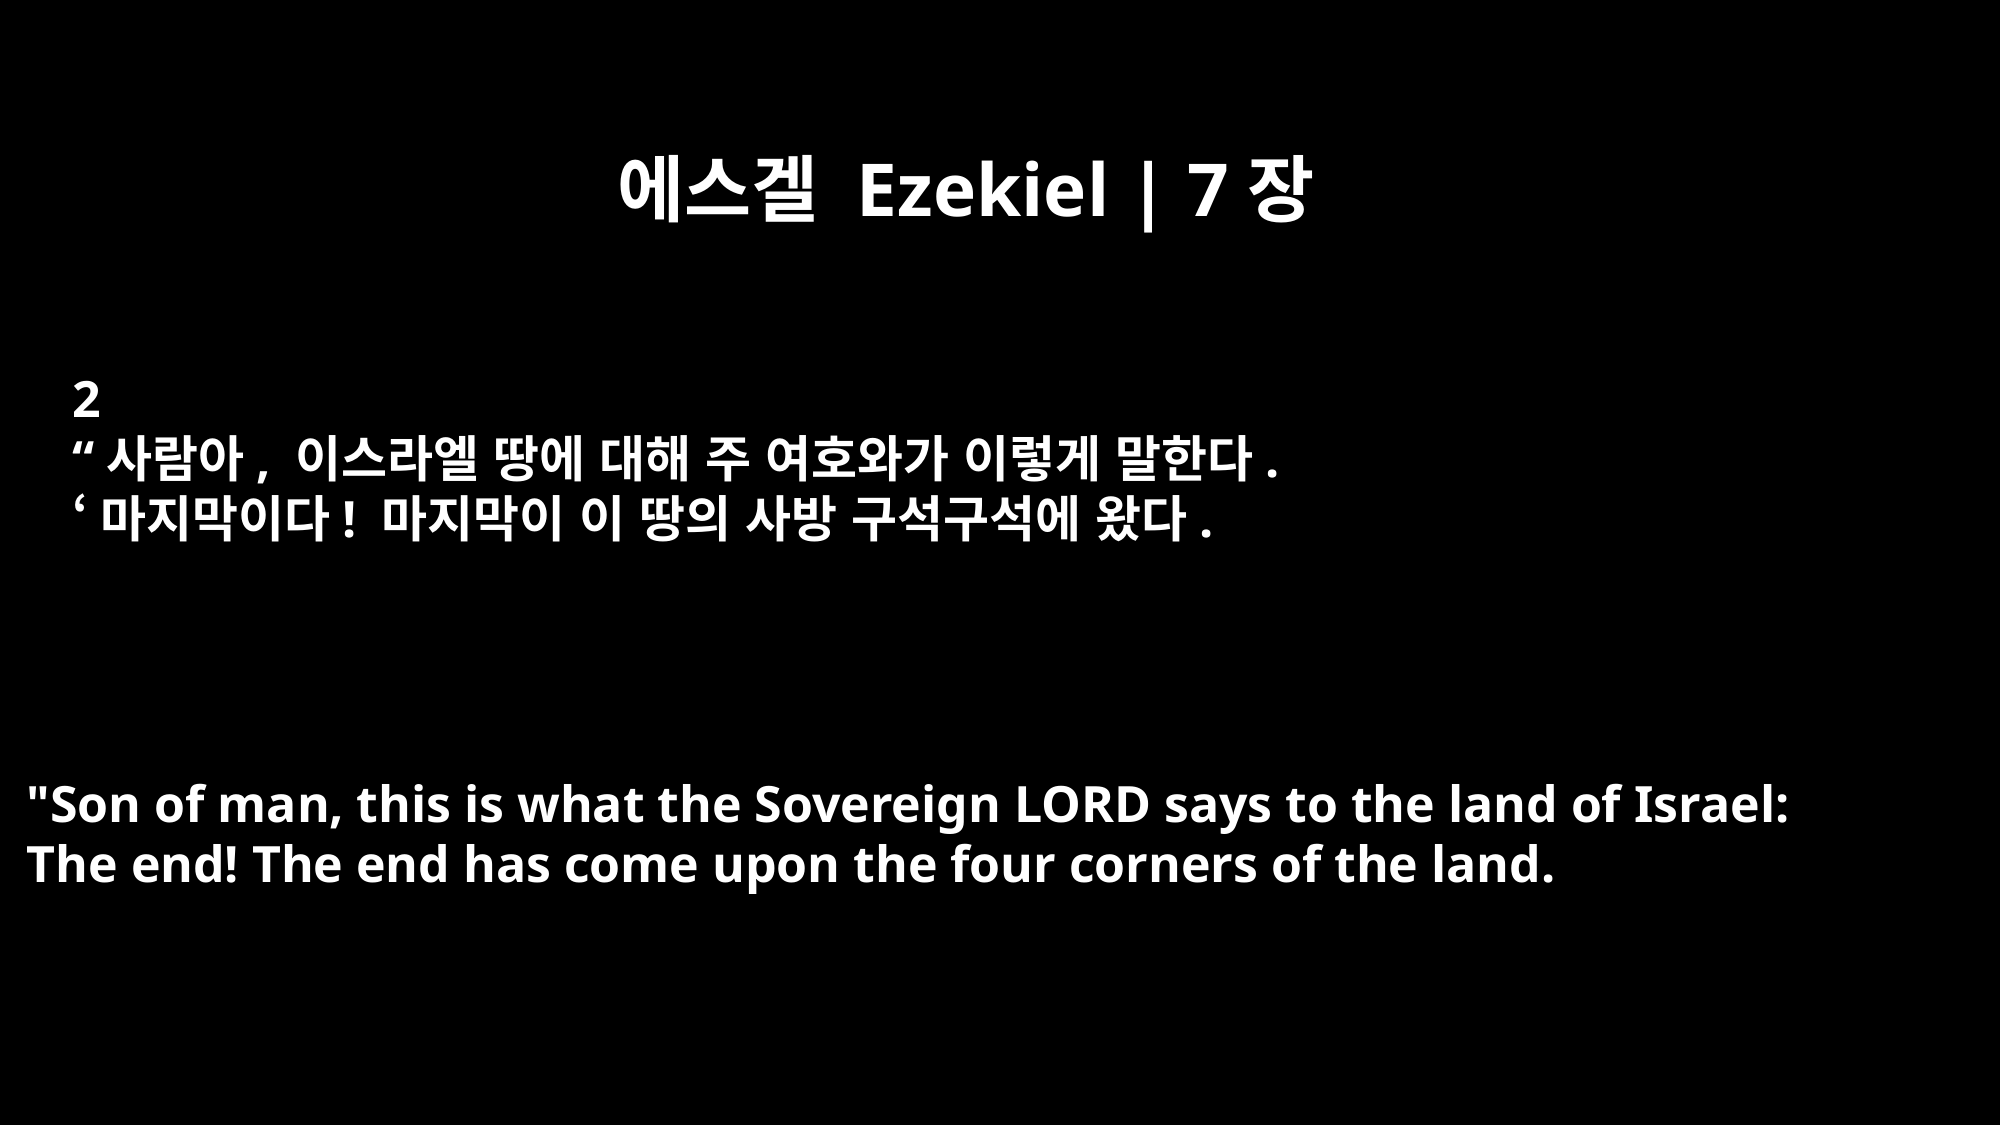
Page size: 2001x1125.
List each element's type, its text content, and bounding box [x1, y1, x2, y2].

text_box 에스겔 Ezekiel | 7장 [602, 136, 1330, 239]
text_box 2 “사람아, 이스라엘 땅에 대해 주 여호와가 이렇게 말한다. ‘마지막이다! 마지막이 이 땅의 사방 구석구석에 왔다. [57, 359, 1308, 555]
text_box "Son of man, this is what the Sovereign LORD says to the land of Israel: The end! The end has come upon the four corners of the land. [12, 764, 1818, 900]
